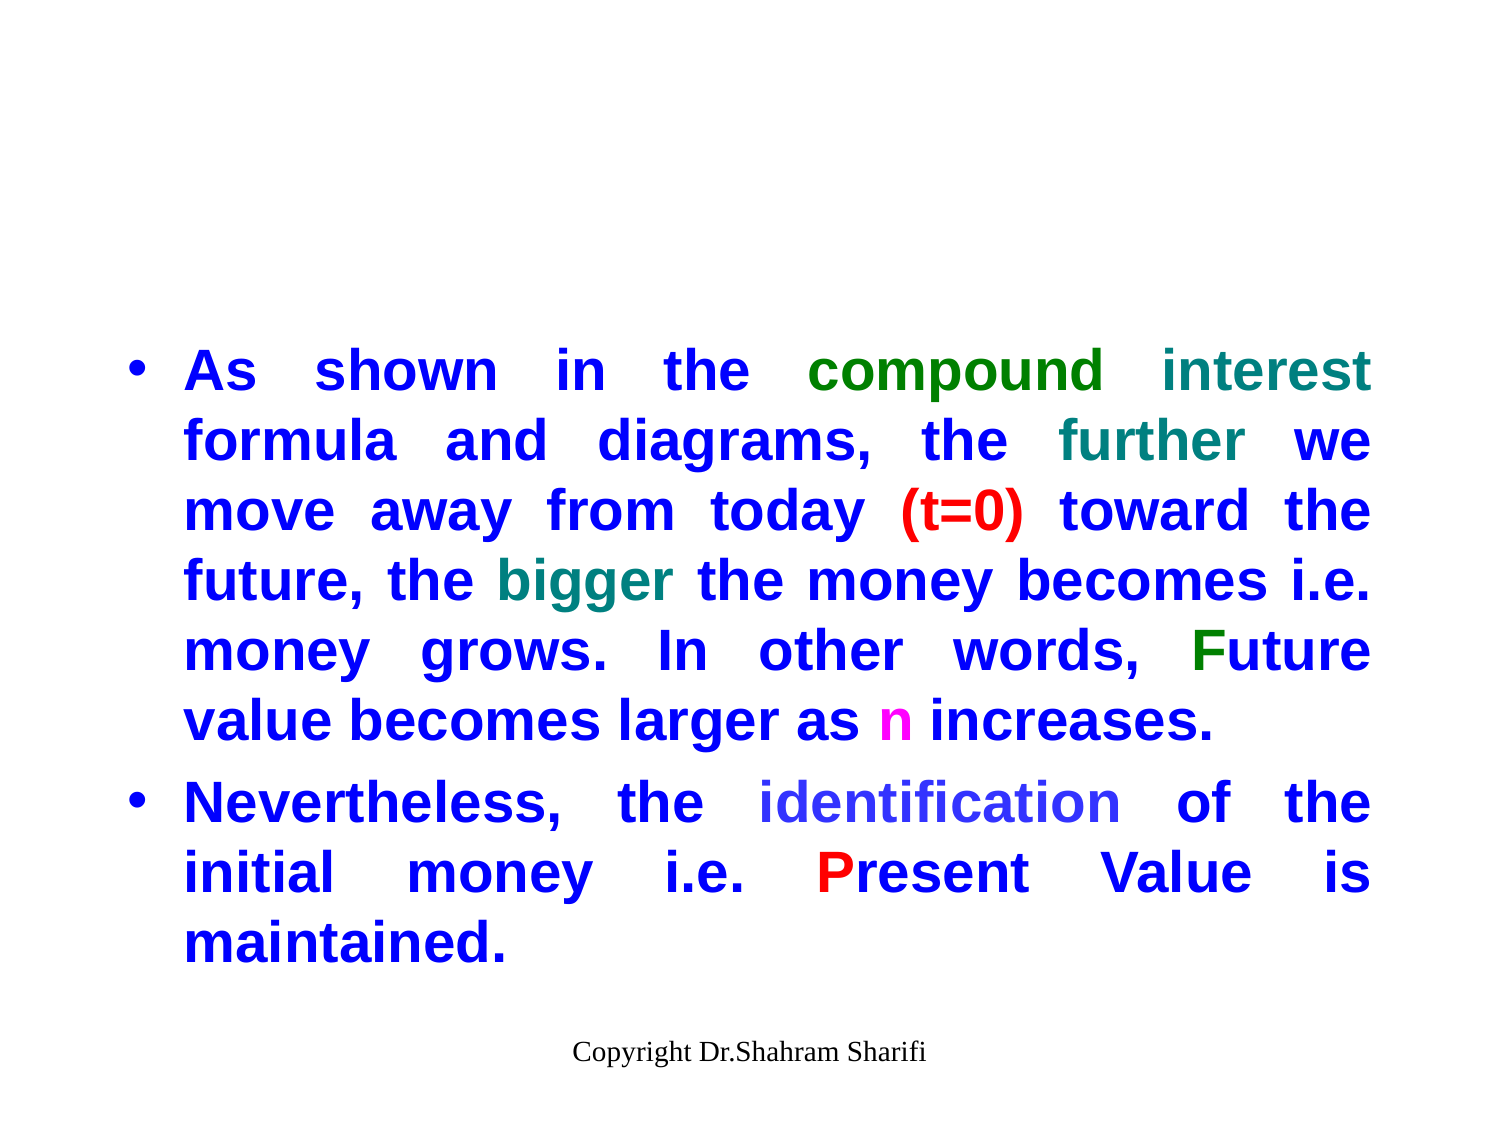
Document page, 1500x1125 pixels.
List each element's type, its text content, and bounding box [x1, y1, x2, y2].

list As shown in the compound interest formula and diagrams, the further we move away from today (t=0) toward the future, the bigger the money becomes i.e. money grows. In other words, Future value becomes larger as n increases. Nevertheless, the identification of the initial money i.e. Present Value is maintained. [112, 324, 1388, 1000]
text_box Copyright Dr.Shahram Sharifi [512, 1024, 988, 1100]
